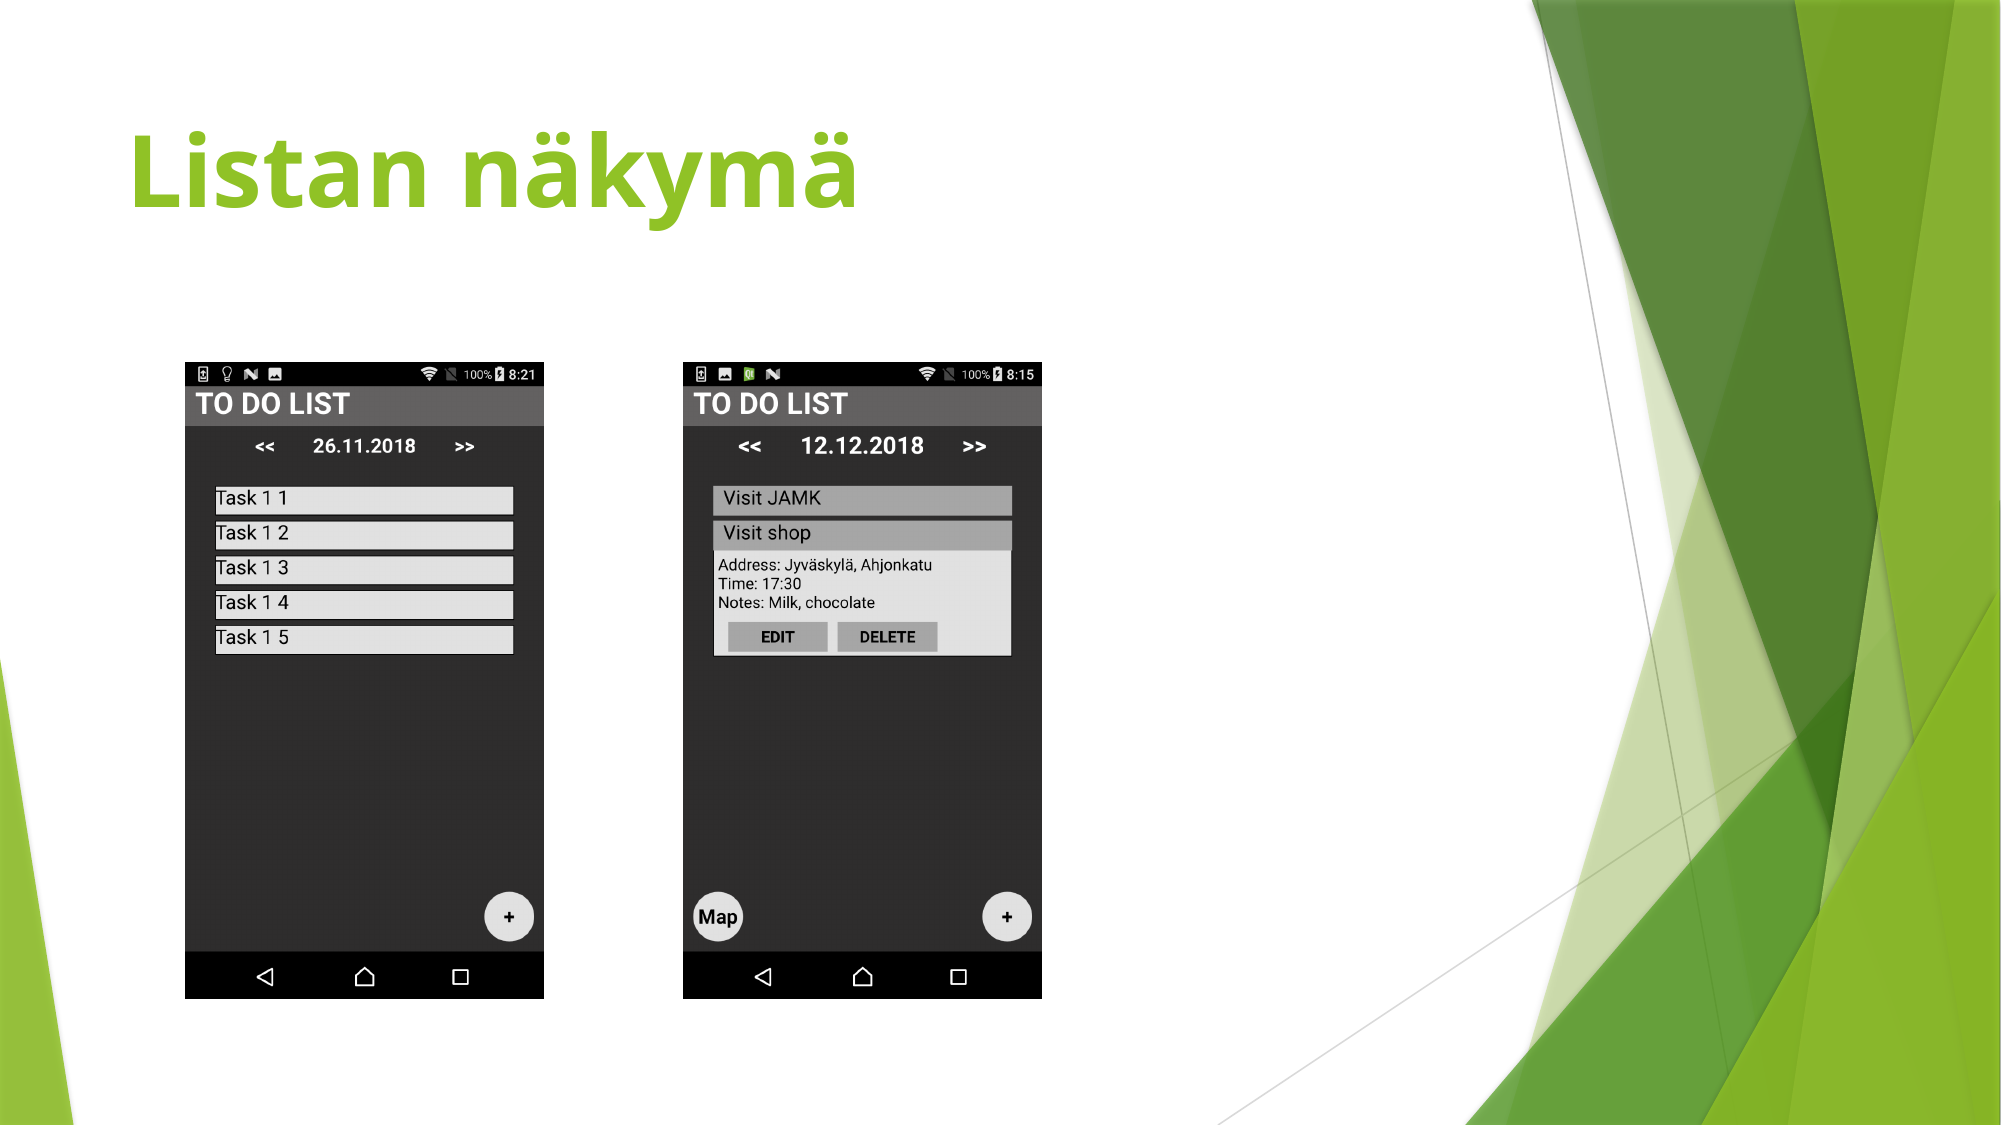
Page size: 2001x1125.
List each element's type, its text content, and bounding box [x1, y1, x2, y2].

picture [683, 361, 1043, 1000]
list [185, 361, 545, 1000]
title Listan näkymä [111, 99, 1522, 317]
